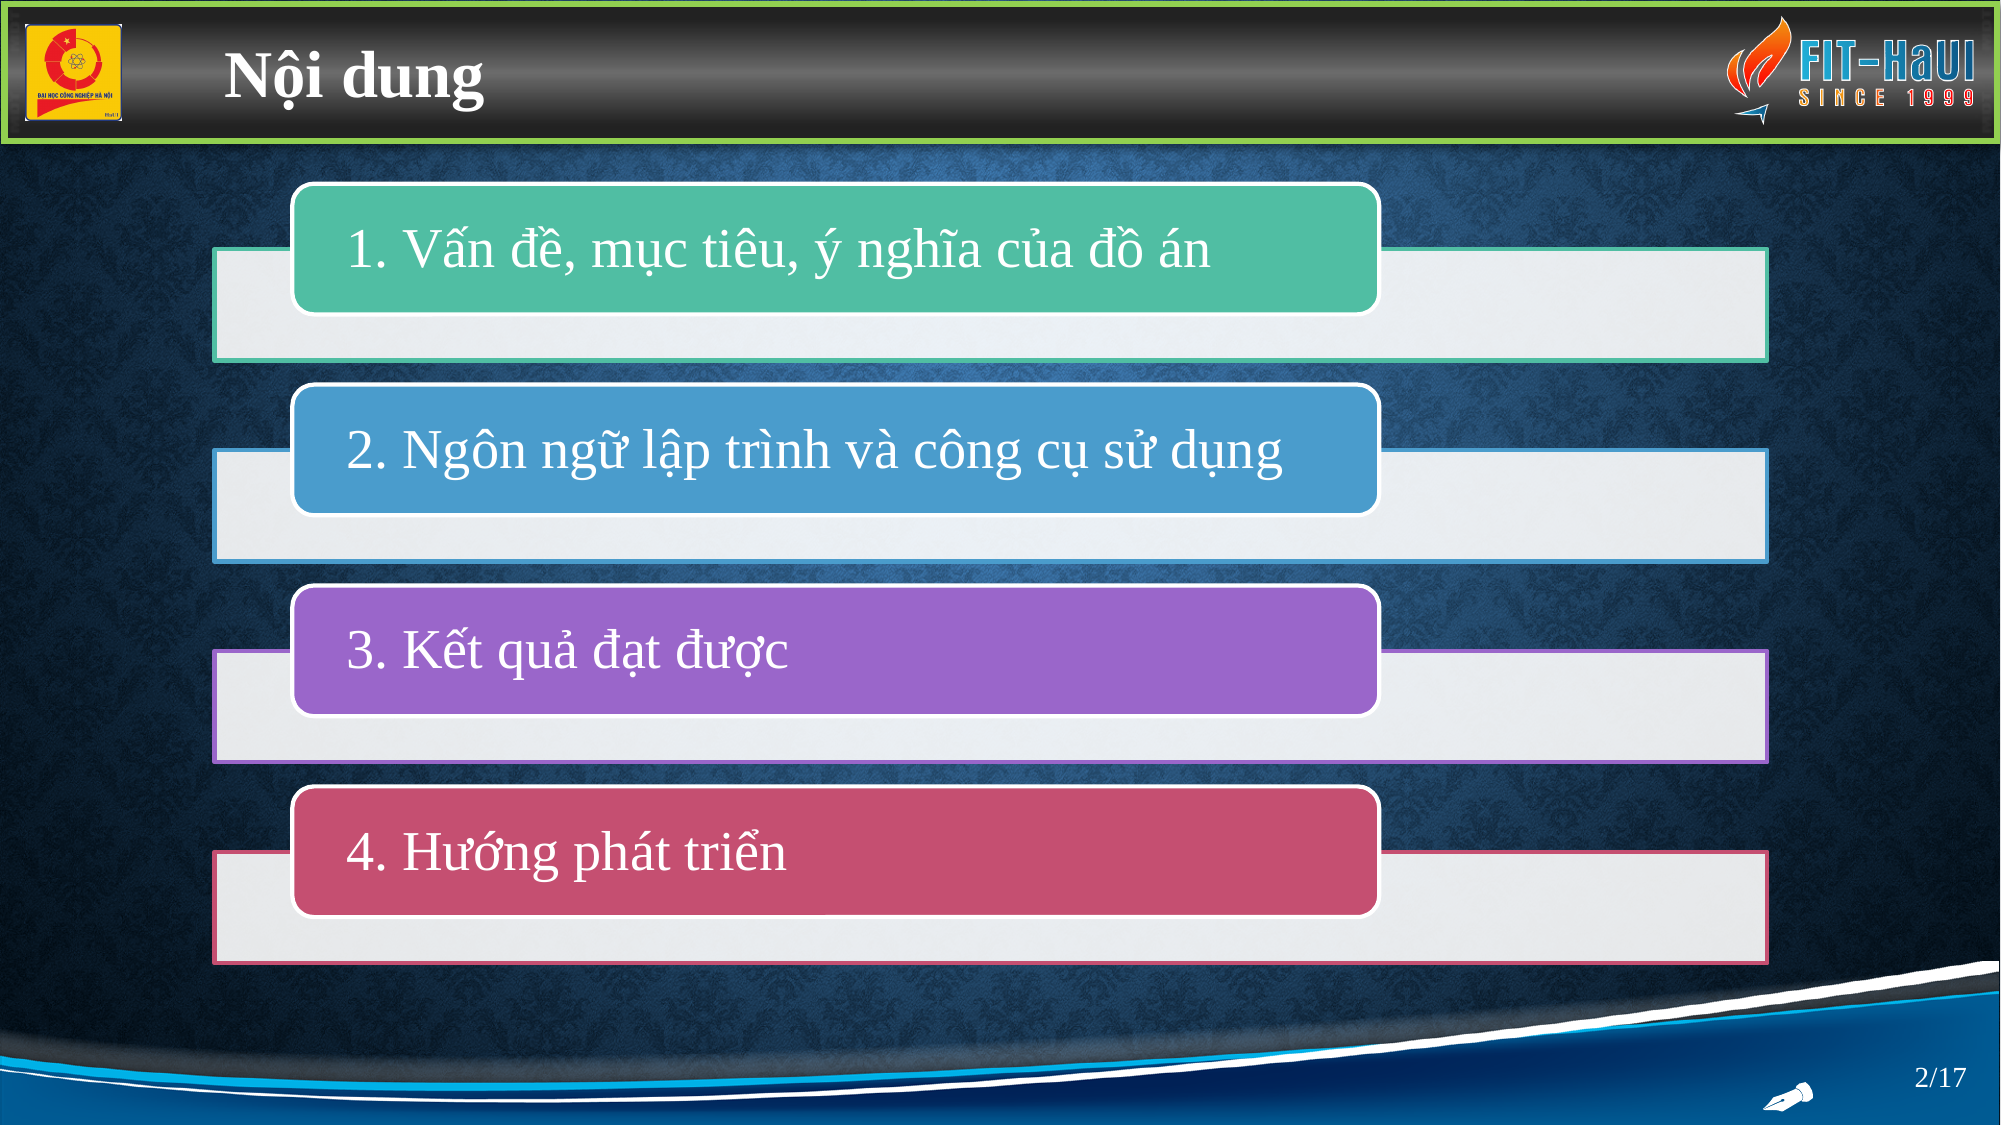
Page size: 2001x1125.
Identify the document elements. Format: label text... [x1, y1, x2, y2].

text_box Nội dung [209, 23, 1675, 119]
slide_number 2/17 [1858, 1046, 1983, 1106]
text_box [214, 169, 1768, 978]
picture [0, 0, 2001, 1125]
